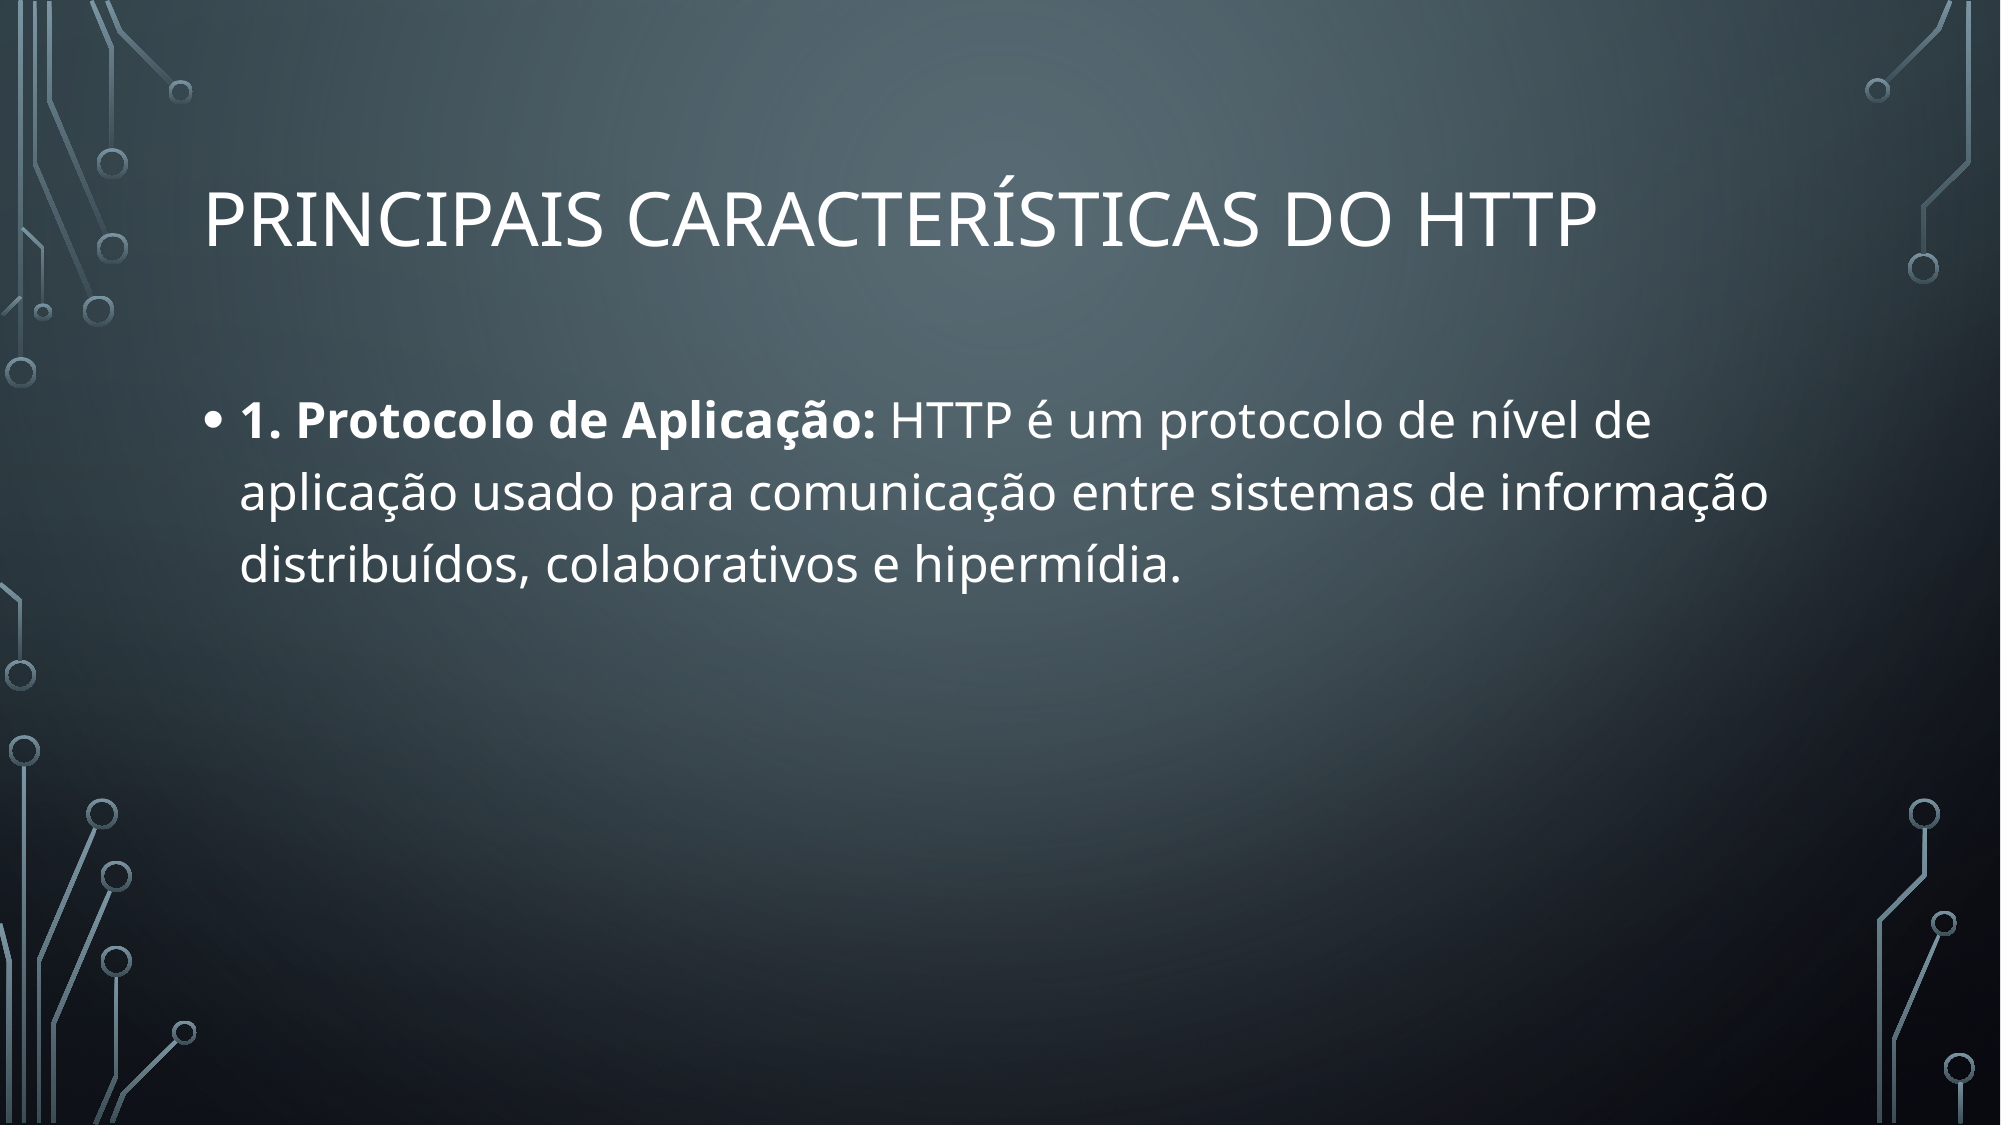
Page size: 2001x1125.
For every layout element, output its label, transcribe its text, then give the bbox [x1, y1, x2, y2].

list 1. Protocolo de Aplicação: HTTP é um protocolo de nível de aplicação usado para comunicação entre sistemas de informação distribuídos, colaborativos e hipermídia. [187, 369, 1813, 950]
title Principais Características do HTTP [187, 101, 1813, 344]
